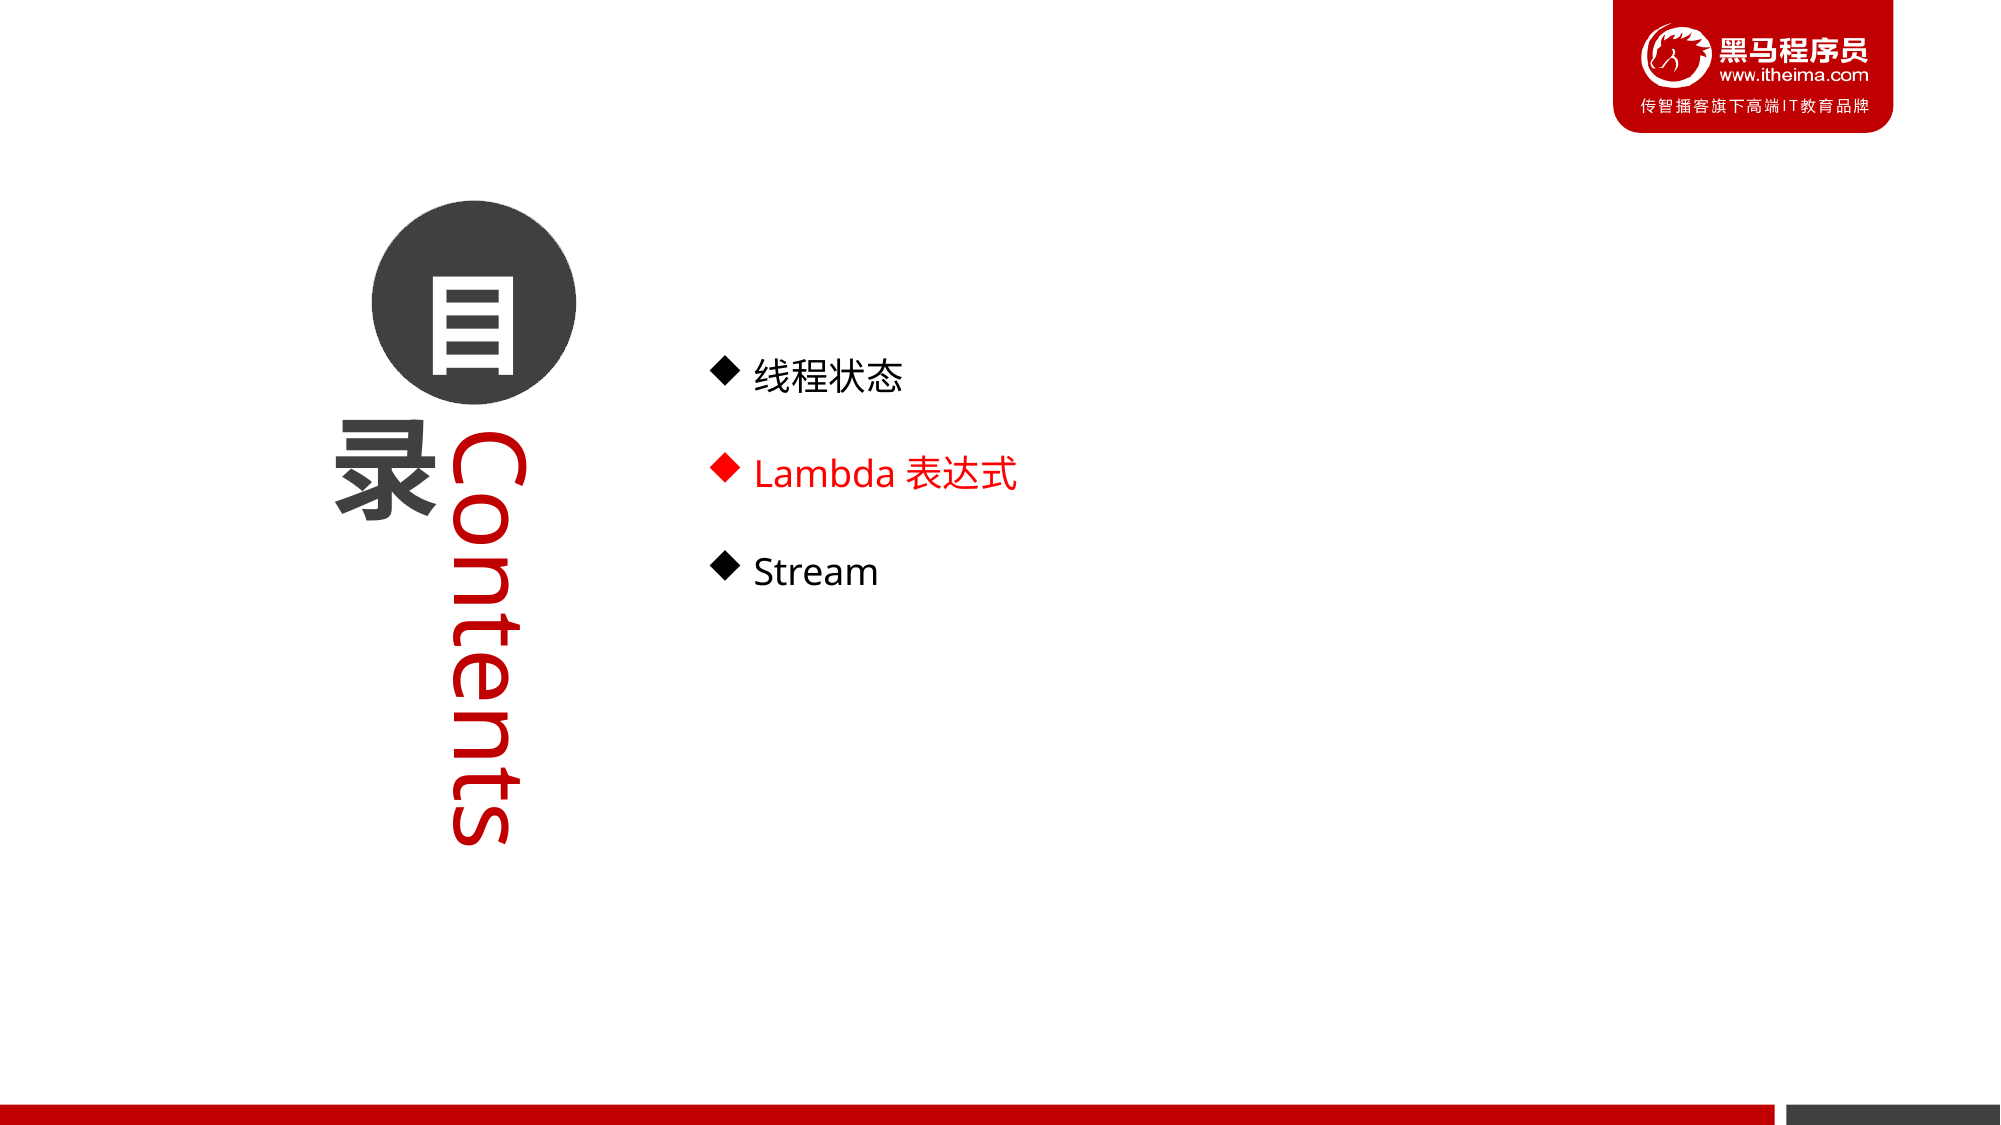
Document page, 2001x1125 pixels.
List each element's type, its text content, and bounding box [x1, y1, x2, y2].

list 线程状态 Lambda表达式 Stream [691, 300, 1724, 825]
picture [1616, 11, 1894, 125]
